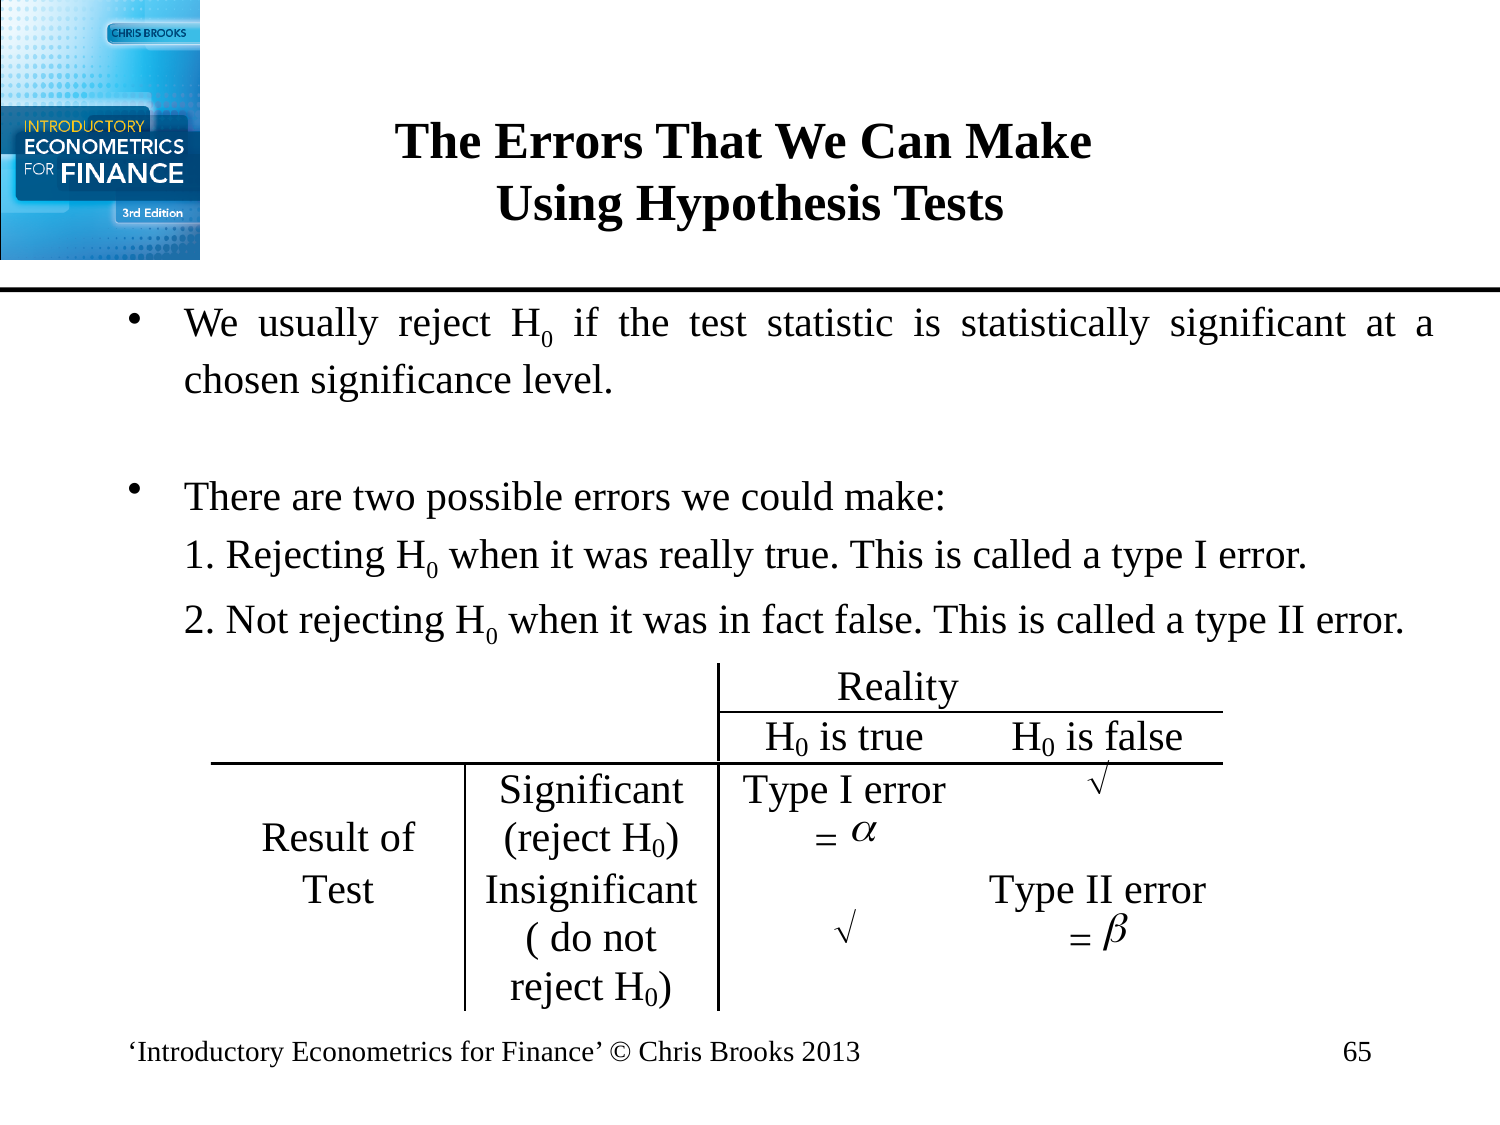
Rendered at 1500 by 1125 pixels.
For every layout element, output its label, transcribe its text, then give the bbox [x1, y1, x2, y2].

picture [0, 0, 200, 260]
list We usually reject H0 if the test statistic is statistically significant at a chosen significance level. There are two possible errors we could make: 1. Rejecting H0 when it was really true. This is called a type I error. 2. Not rejecting H0 when it was in fact false. This is called a type II error. [112, 287, 1450, 1000]
picture [210, 662, 1226, 1038]
picture [69, 116, 78, 124]
title The Errors That We Can Make Using Hypothesis Tests [112, 99, 1388, 287]
slide_number 65 [1074, 1024, 1388, 1101]
slide_number ‘Introductory Econometrics for Finance’ © Chris Brooks 2013 [112, 1024, 963, 1101]
